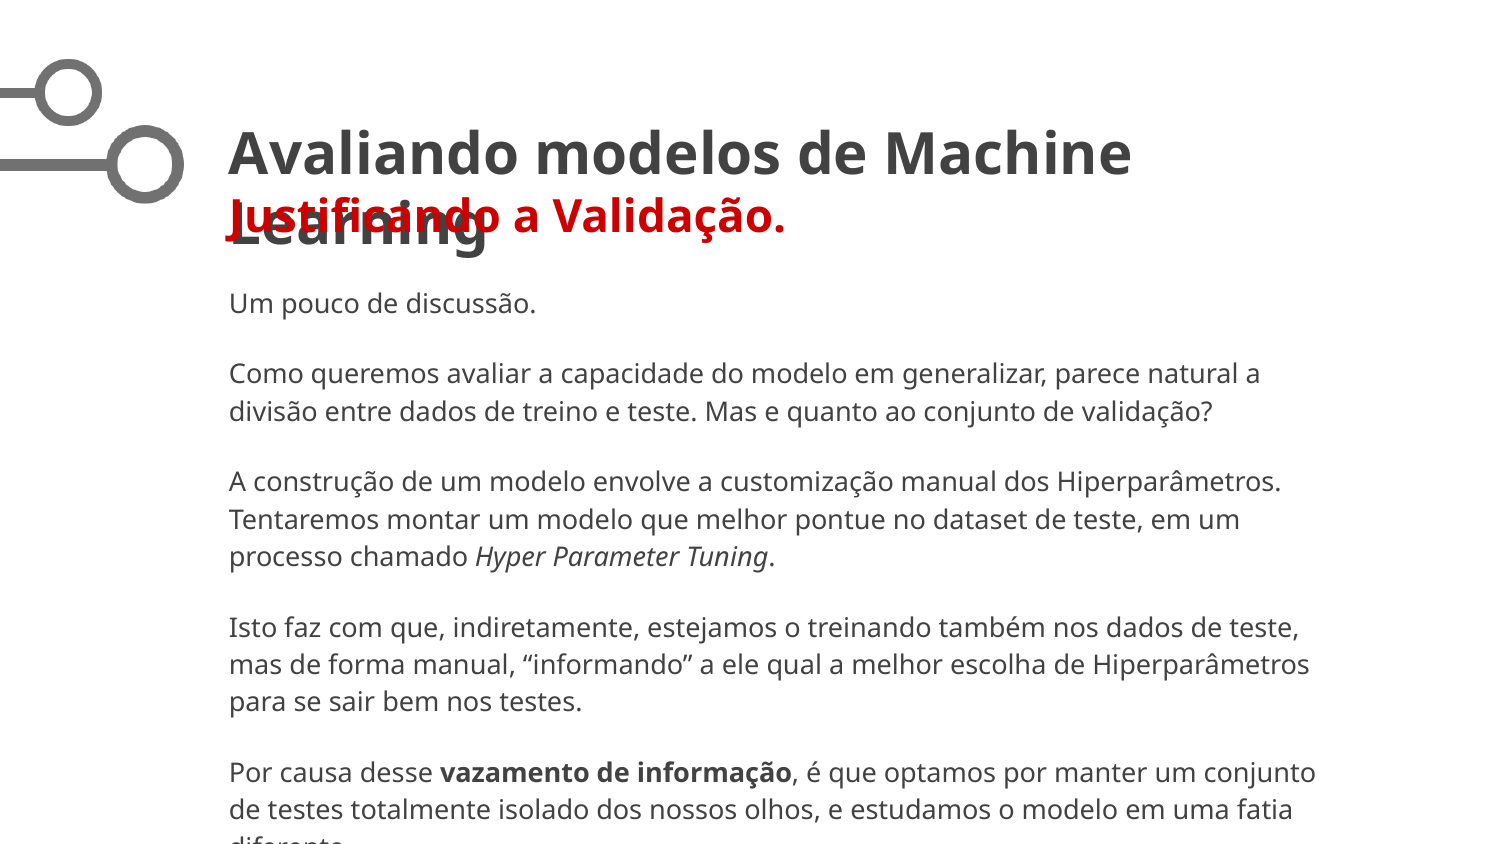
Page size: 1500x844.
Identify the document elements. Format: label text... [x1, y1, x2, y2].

picture [0, 0, 1146, 635]
title Avaliando modelos de Machine Learning [213, 101, 1368, 171]
list Um pouco de discussão. Como queremos avaliar a capacidade do modelo em generalizar, parece natural a divisão entre dados de treino e teste. Mas e quanto ao conjunto de validação? A construção de um modelo envolve a customização manual dos Hiperparâmetros. Tentaremos montar um modelo que melhor pontue no dataset de teste, em um processo chamado Hyper Parameter Tuning. Isto faz com que, indiretamente, estejamos o treinando também nos dados de teste, mas de forma manual, “informando” a ele qual a melhor escolha de Hiperparâmetros para se sair bem nos testes. Por causa desse vazamento de informação, é que optamos por manter um conjunto de testes totalmente isolado dos nossos olhos, e estudamos o modelo em uma fatia diferente. [213, 266, 1368, 833]
title Justificando a Validação. [213, 171, 1368, 249]
